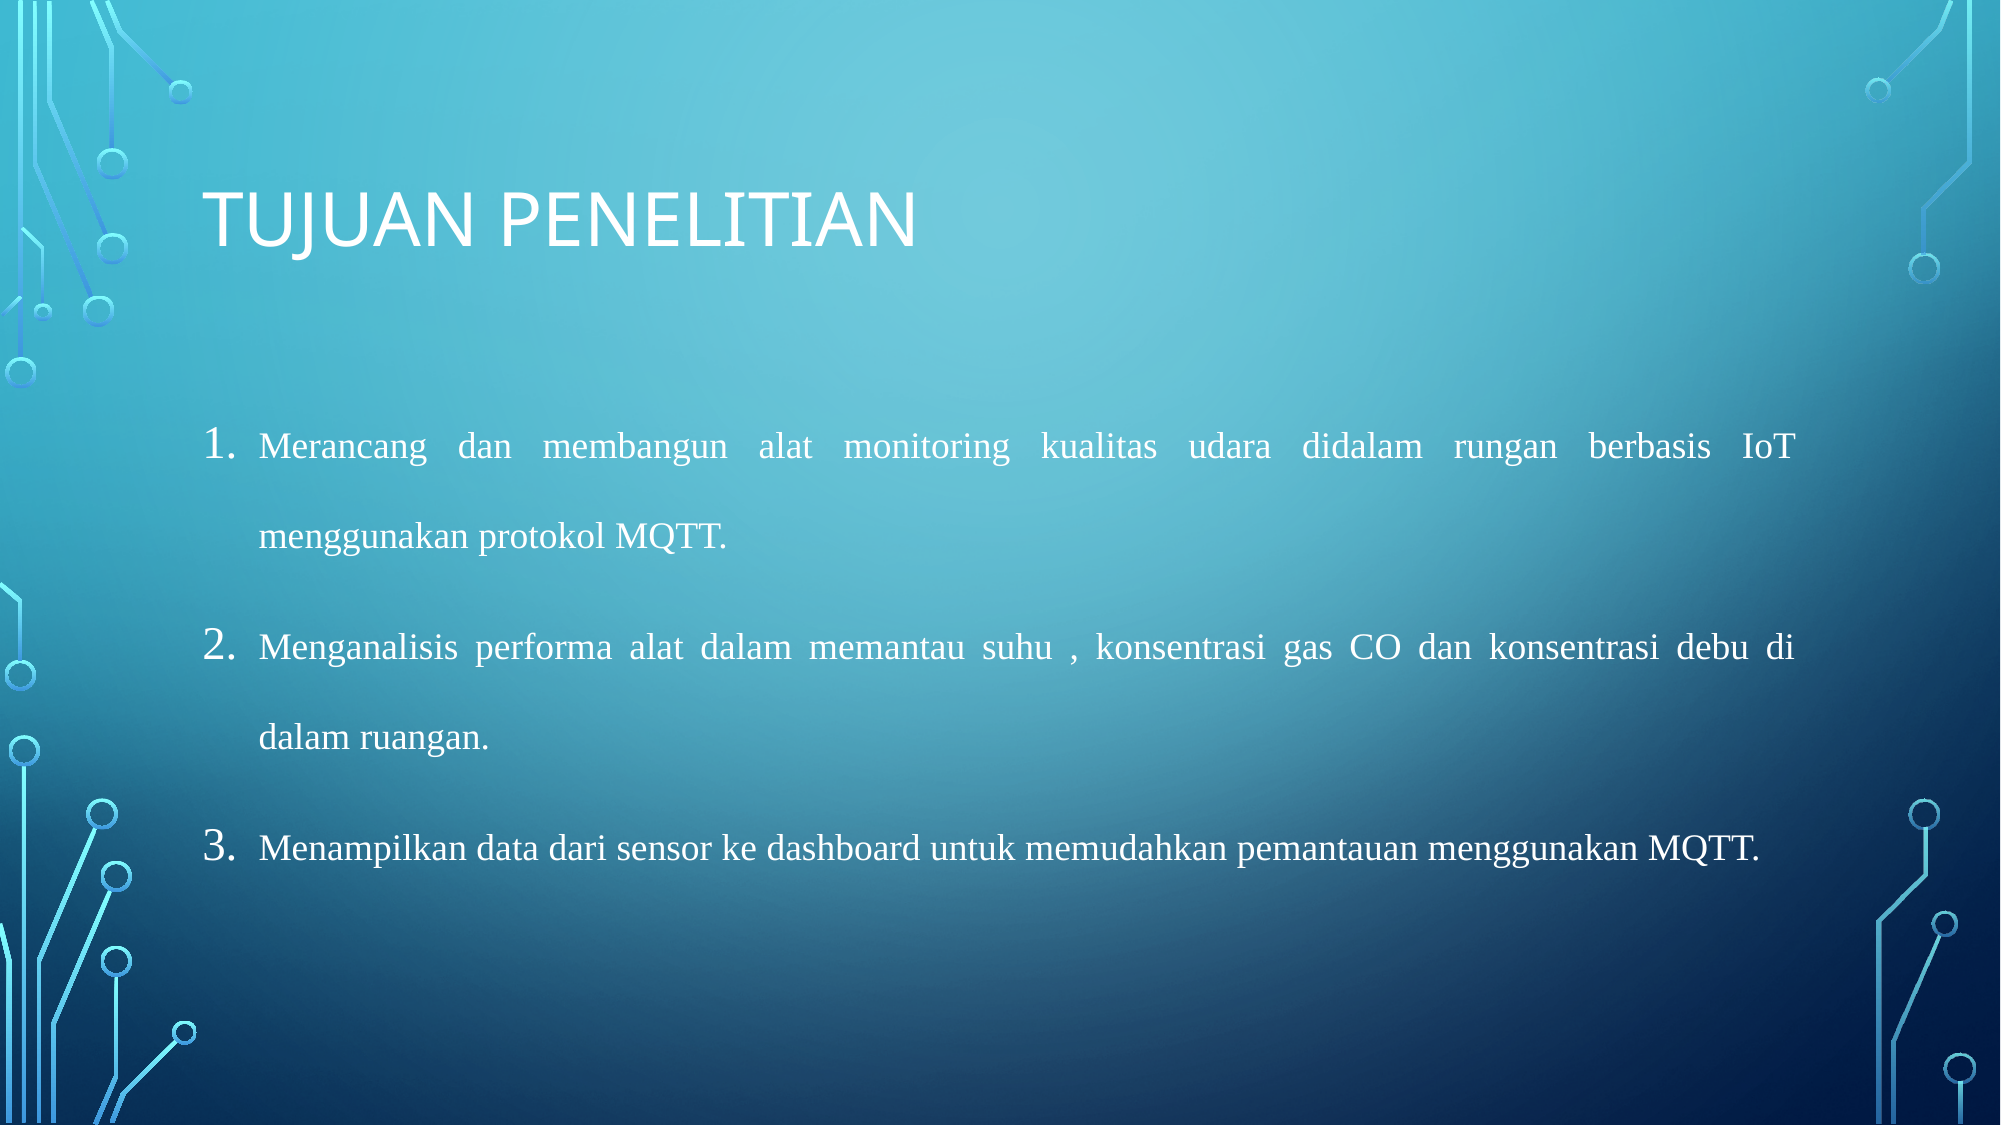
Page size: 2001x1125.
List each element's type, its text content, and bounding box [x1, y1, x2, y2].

title Tujuan penelitian [187, 101, 1813, 344]
list Merancang dan membangun alat monitoring kualitas udara didalam rungan berbasis IoT menggunakan protokol MQTT. Menganalisis performa alat dalam memantau suhu , konsentrasi gas CO dan konsentrasi debu di dalam ruangan. Menampilkan data dari sensor ke dashboard untuk memudahkan pemantauan menggunakan MQTT. [187, 369, 1813, 950]
